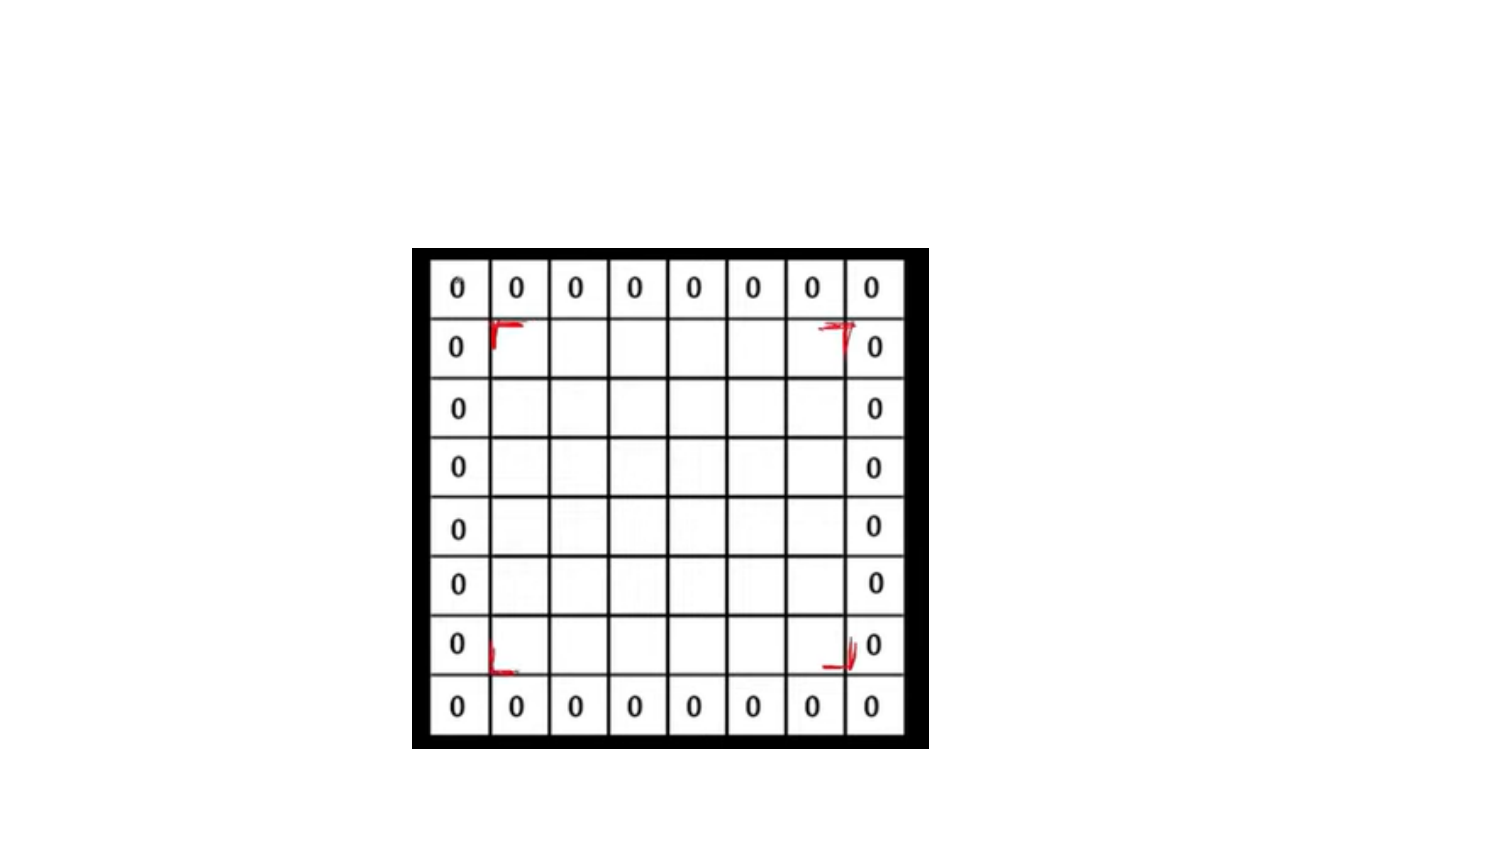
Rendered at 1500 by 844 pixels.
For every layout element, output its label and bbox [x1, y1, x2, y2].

picture [412, 248, 929, 749]
